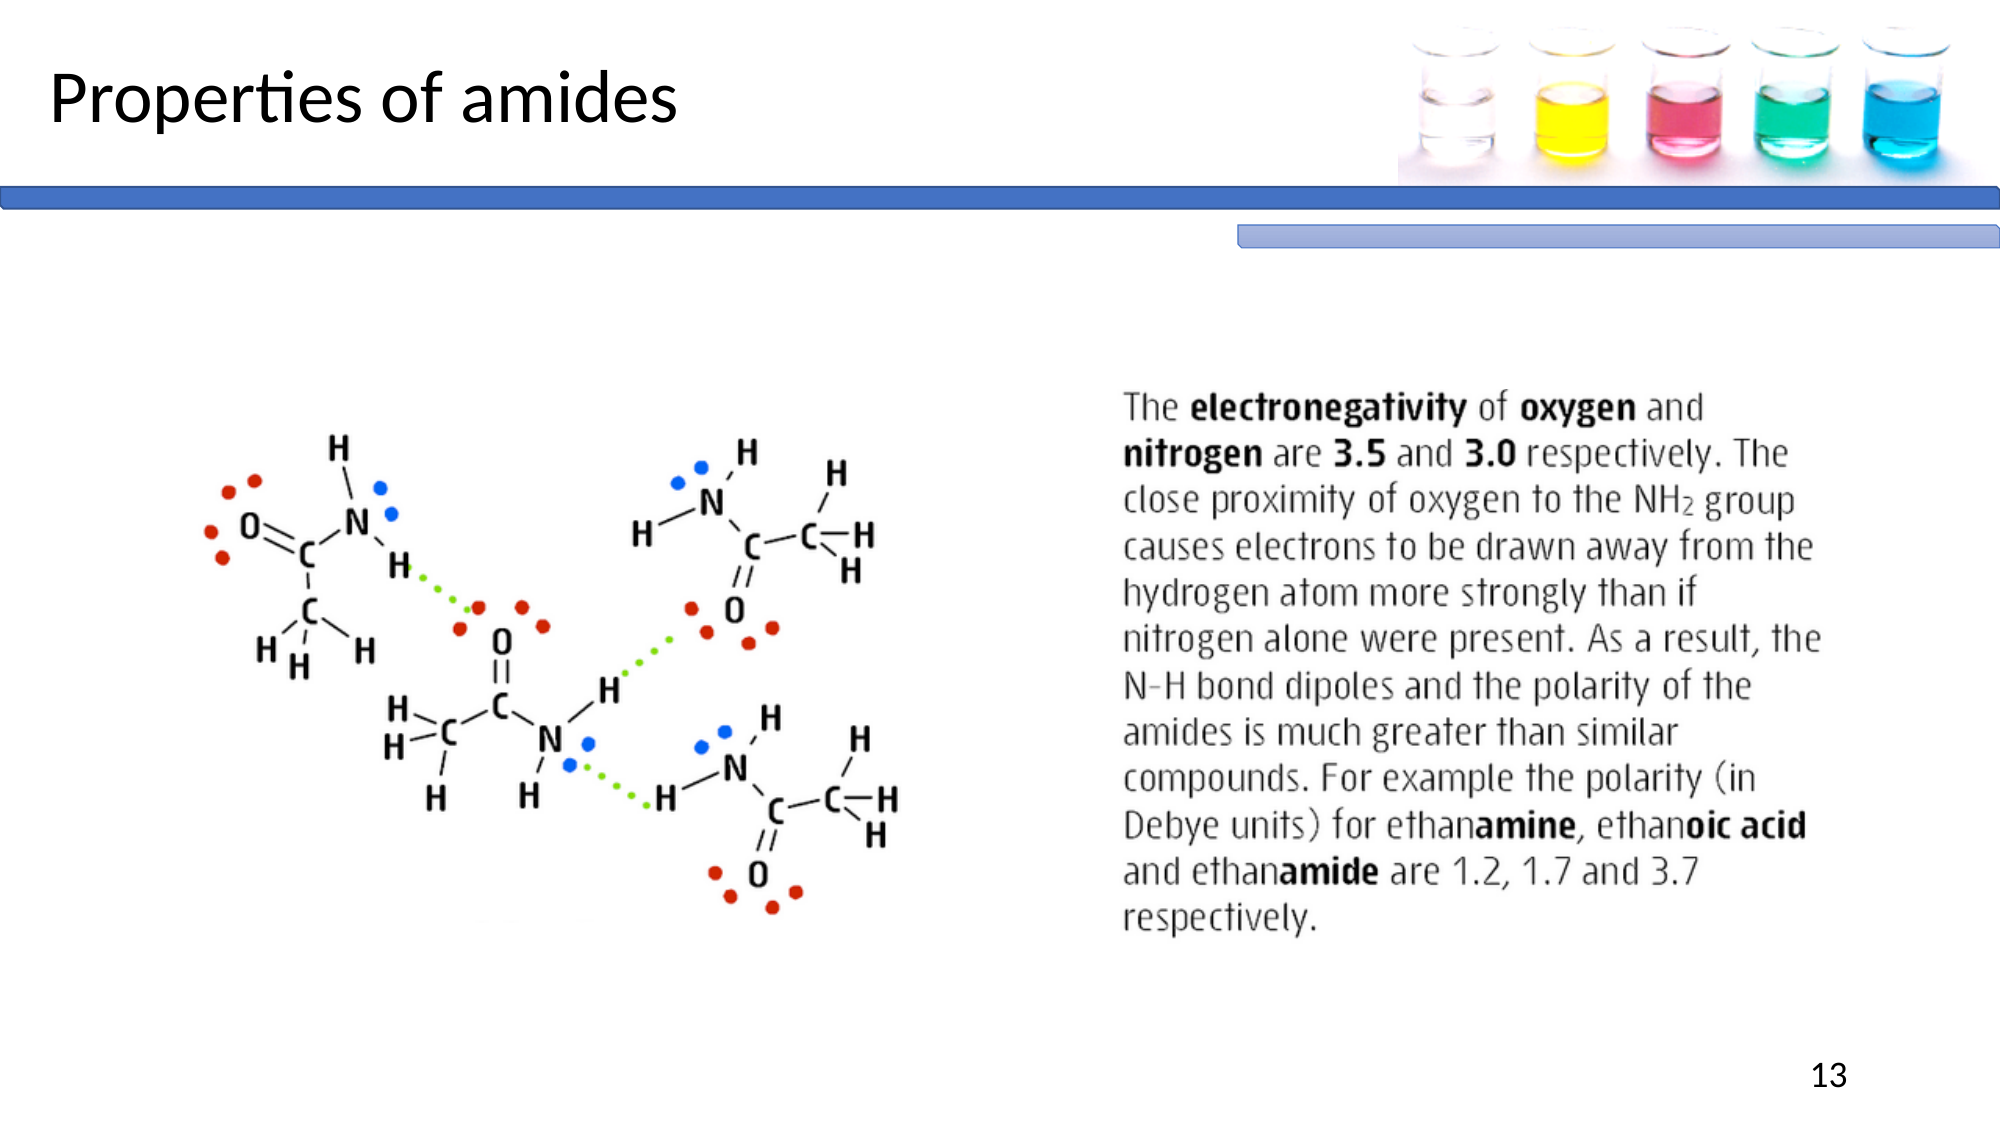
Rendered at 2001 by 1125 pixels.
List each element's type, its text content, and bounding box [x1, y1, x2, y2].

slide_number 13 [1412, 1042, 1863, 1103]
picture [185, 389, 959, 923]
text_box [1237, 224, 2000, 249]
text_box Properties of amides [34, 40, 1324, 146]
picture [1093, 389, 1863, 954]
picture [1398, 0, 2000, 187]
text_box [0, 185, 2000, 210]
